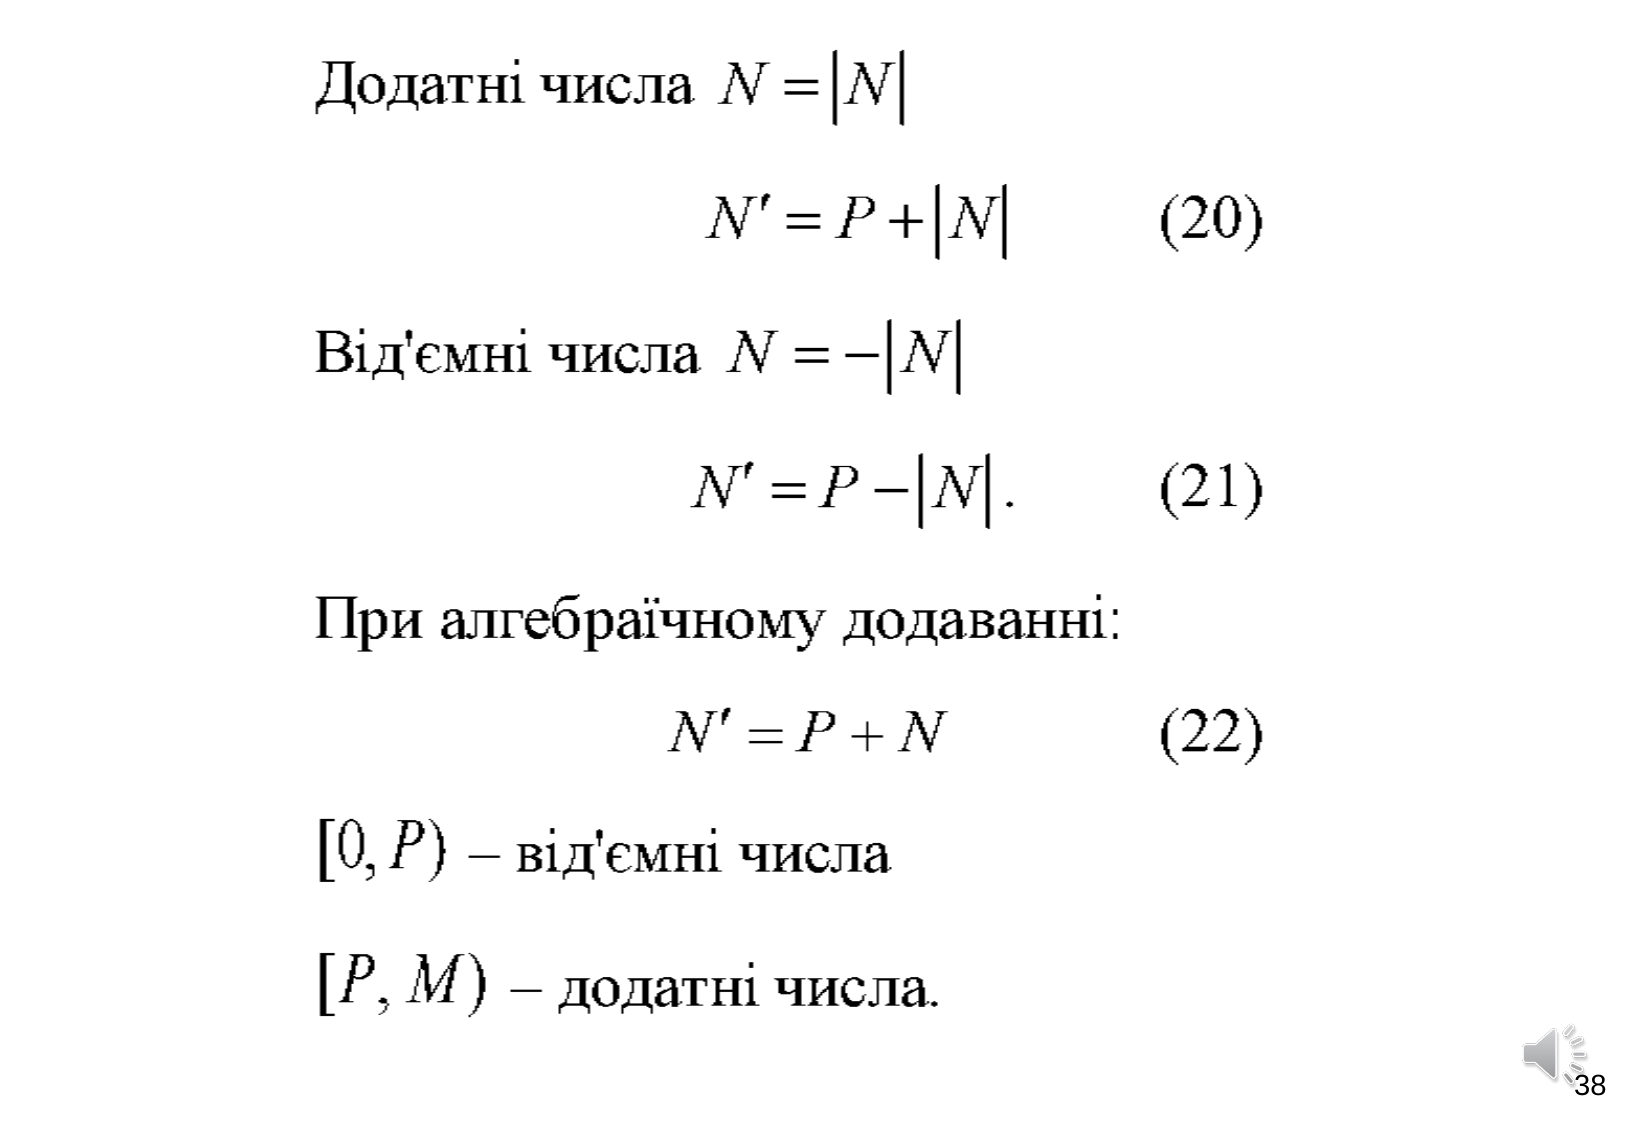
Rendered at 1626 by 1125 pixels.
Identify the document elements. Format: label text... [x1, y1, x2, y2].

slide_number ‹#› [1242, 1058, 1622, 1125]
picture [1522, 1022, 1590, 1090]
picture [268, 42, 1309, 1083]
